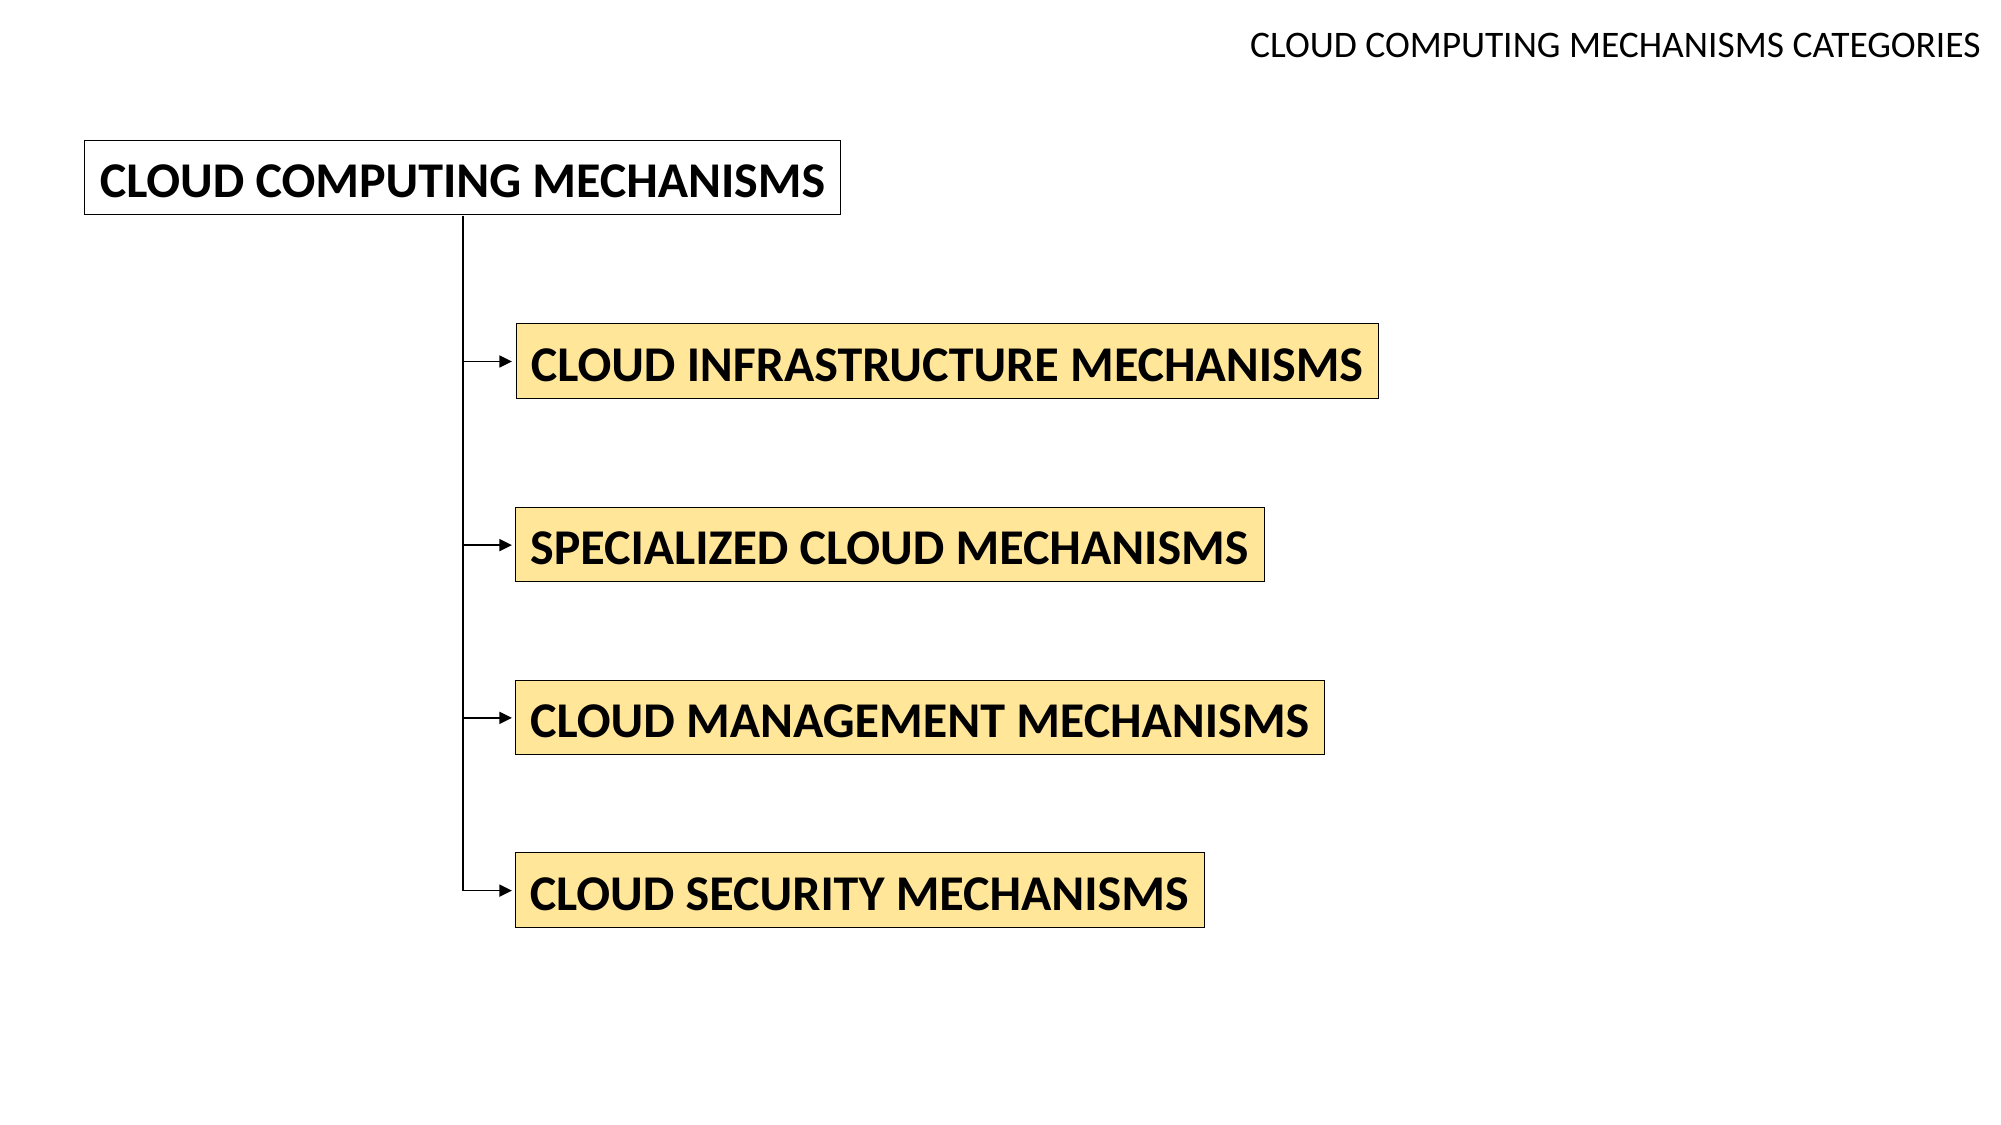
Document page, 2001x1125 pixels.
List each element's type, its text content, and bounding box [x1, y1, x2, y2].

text_box CLOUD COMPUTING MECHANISMS CATEGORIES [1235, 12, 1997, 73]
text_box [462, 215, 512, 897]
text_box CLOUD MANAGEMENT MECHANISMS [515, 680, 1325, 755]
text_box [464, 538, 512, 552]
text_box SPECIALIZED CLOUD MECHANISMS [515, 507, 1265, 582]
text_box CLOUD INFRASTRUCTURE MECHANISMS [516, 323, 1379, 399]
text_box CLOUD COMPUTING MECHANISMS [84, 140, 841, 215]
text_box [464, 355, 512, 368]
text_box [464, 711, 512, 725]
text_box CLOUD SECURITY MECHANISMS [515, 852, 1205, 928]
